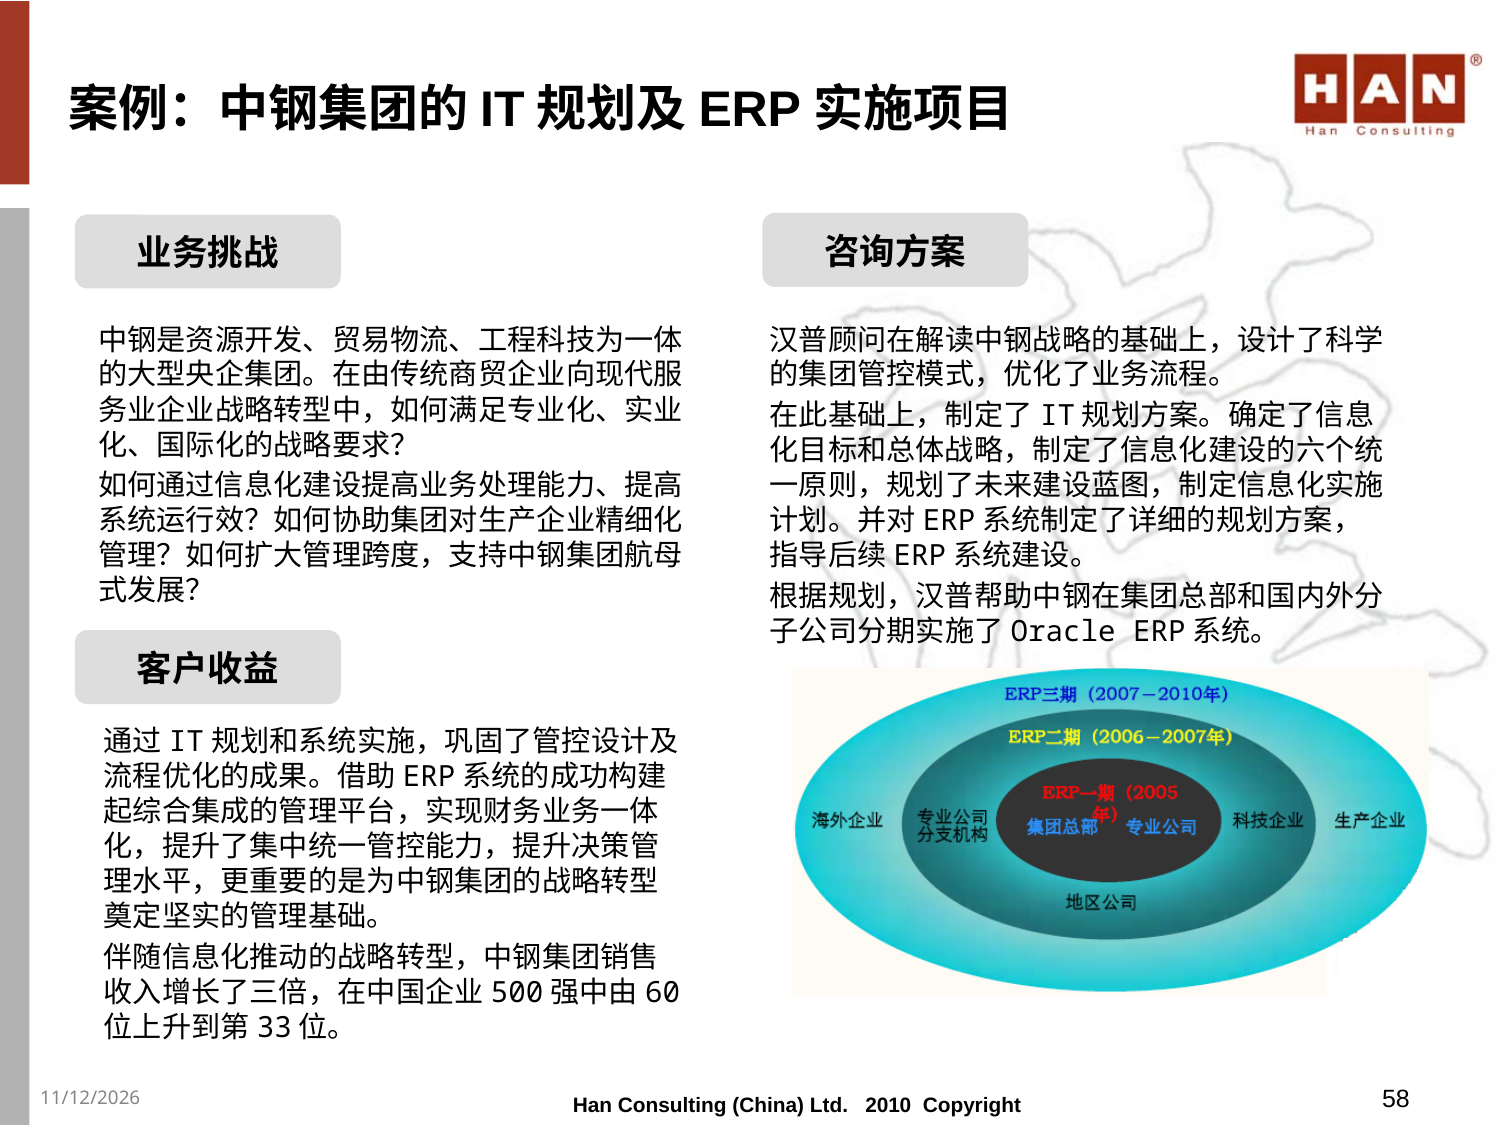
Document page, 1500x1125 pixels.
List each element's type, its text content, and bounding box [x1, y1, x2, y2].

text_box 业务挑战 [74, 214, 341, 289]
list 通过IT规划和系统实施，巩固了管控设计及流程优化的成果。借助ERP系统的成功构建起综合集成的管理平台，实现财务业务一体化，提升了集中统一管控能力，提升决策管理水平，更重要的是为中钢集团的战略转型奠定坚实的管理基础。 伴随信息化推动的战略转型，中钢集团销售收入增长了三倍，在中国企业500强中由60位上升到第33位。 [88, 633, 704, 953]
picture [792, 142, 1496, 996]
title 案例：中钢集团的IT规划及ERP实施项目 [52, 30, 1282, 183]
picture [1293, 51, 1483, 138]
slide_number 58 [1074, 1074, 1426, 1125]
text_box 咨询方案 [762, 212, 1029, 287]
list 中钢是资源开发、贸易物流、工程科技为一体的大型央企集团。在由传统商贸企业向现代服务业企业战略转型中，如何满足专业化、实业化、国际化的战略要求？ 如何通过信息化建设提高业务处理能力、提高系统运行效？如何协助集团对生产企业精细化管理？如何扩大管理跨度，支持中钢集团航母式发展？ [82, 231, 708, 572]
list 汉普顾问在解读中钢战略的基础上，设计了科学的集团管控模式，优化了业务流程。 在此基础上，制定了IT规划方案。确定了信息化目标和总体战略，制定了信息化建设的六个统一原则，规划了未来建设蓝图，制定信息化实施计划。并对ERP系统制定了详细的规划方案，指导后续ERP系统建设。 根据规划，汉普帮助中钢在集团总部和国内外分子公司分期实施了Oracle ERP系统。 [754, 231, 1402, 551]
text_box 客户收益 [74, 630, 341, 705]
